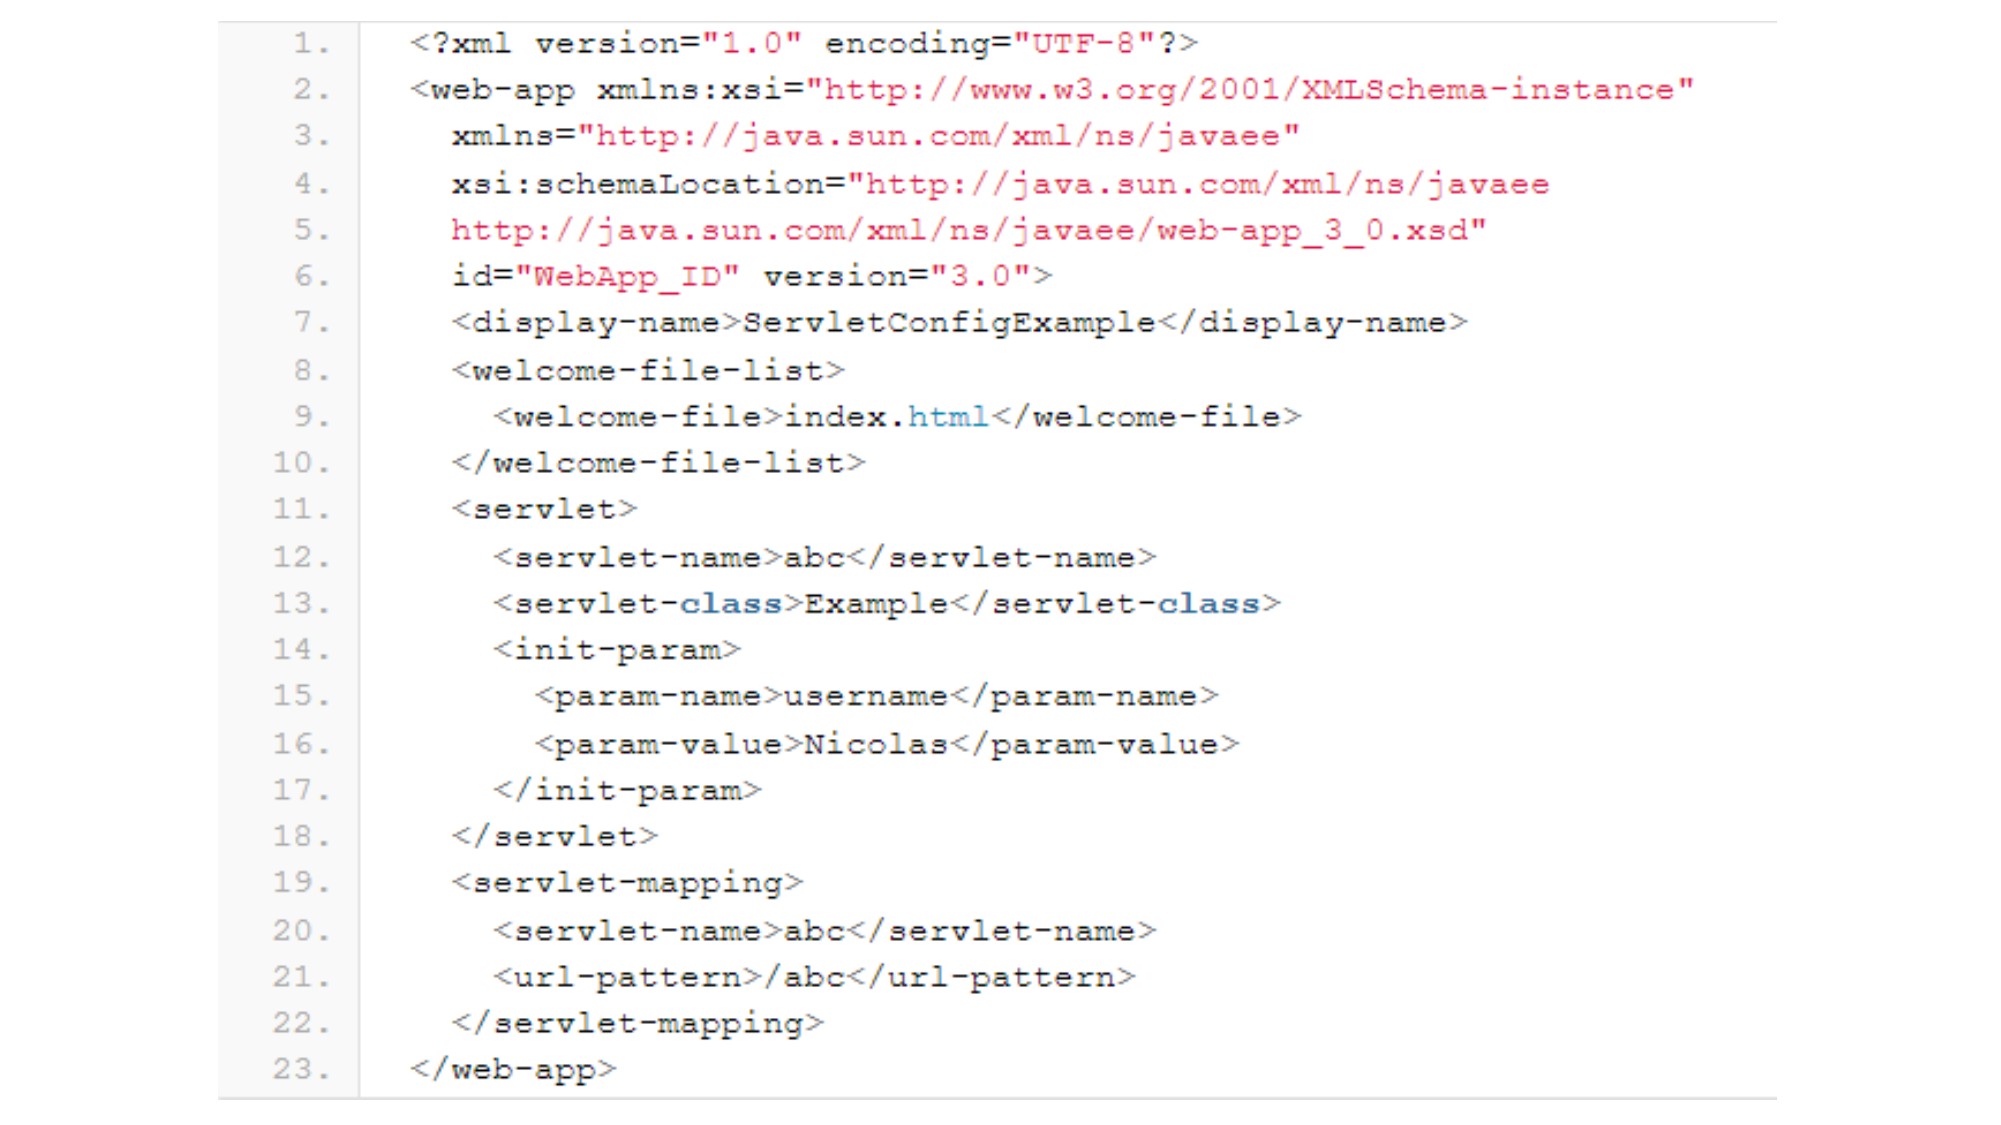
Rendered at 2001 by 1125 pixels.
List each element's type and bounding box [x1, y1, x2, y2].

picture [218, 21, 1777, 1100]
